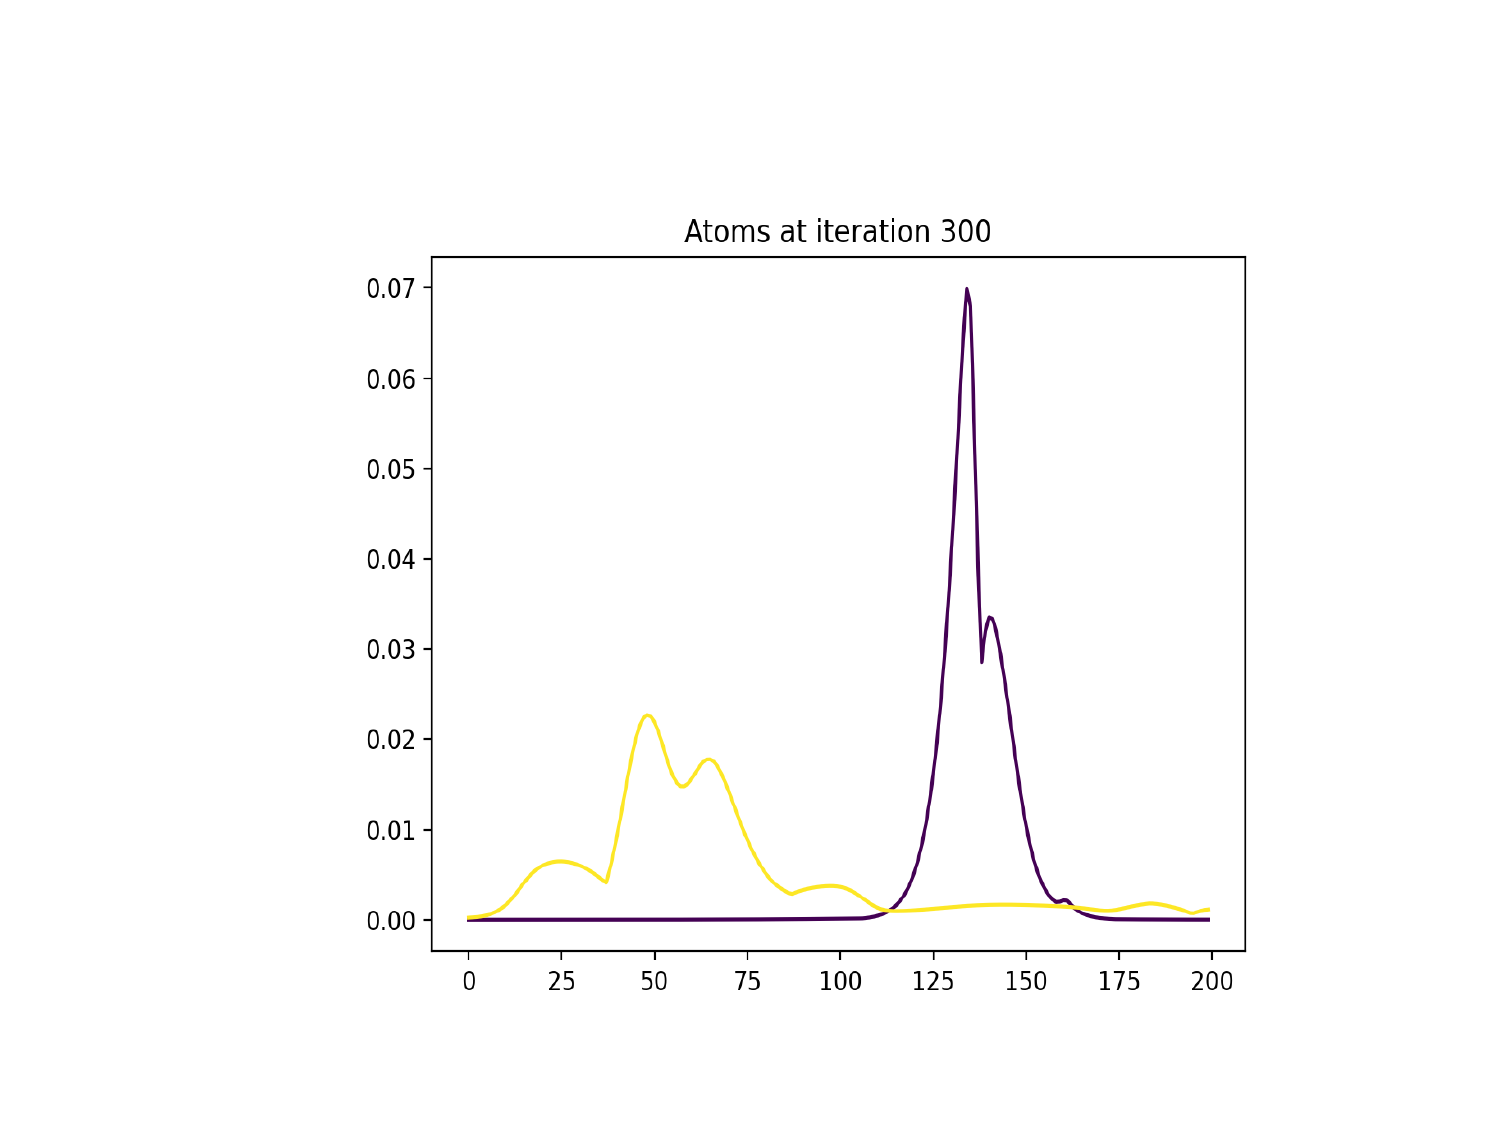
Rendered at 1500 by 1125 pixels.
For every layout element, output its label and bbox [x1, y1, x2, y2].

picture [299, 149, 1351, 1051]
